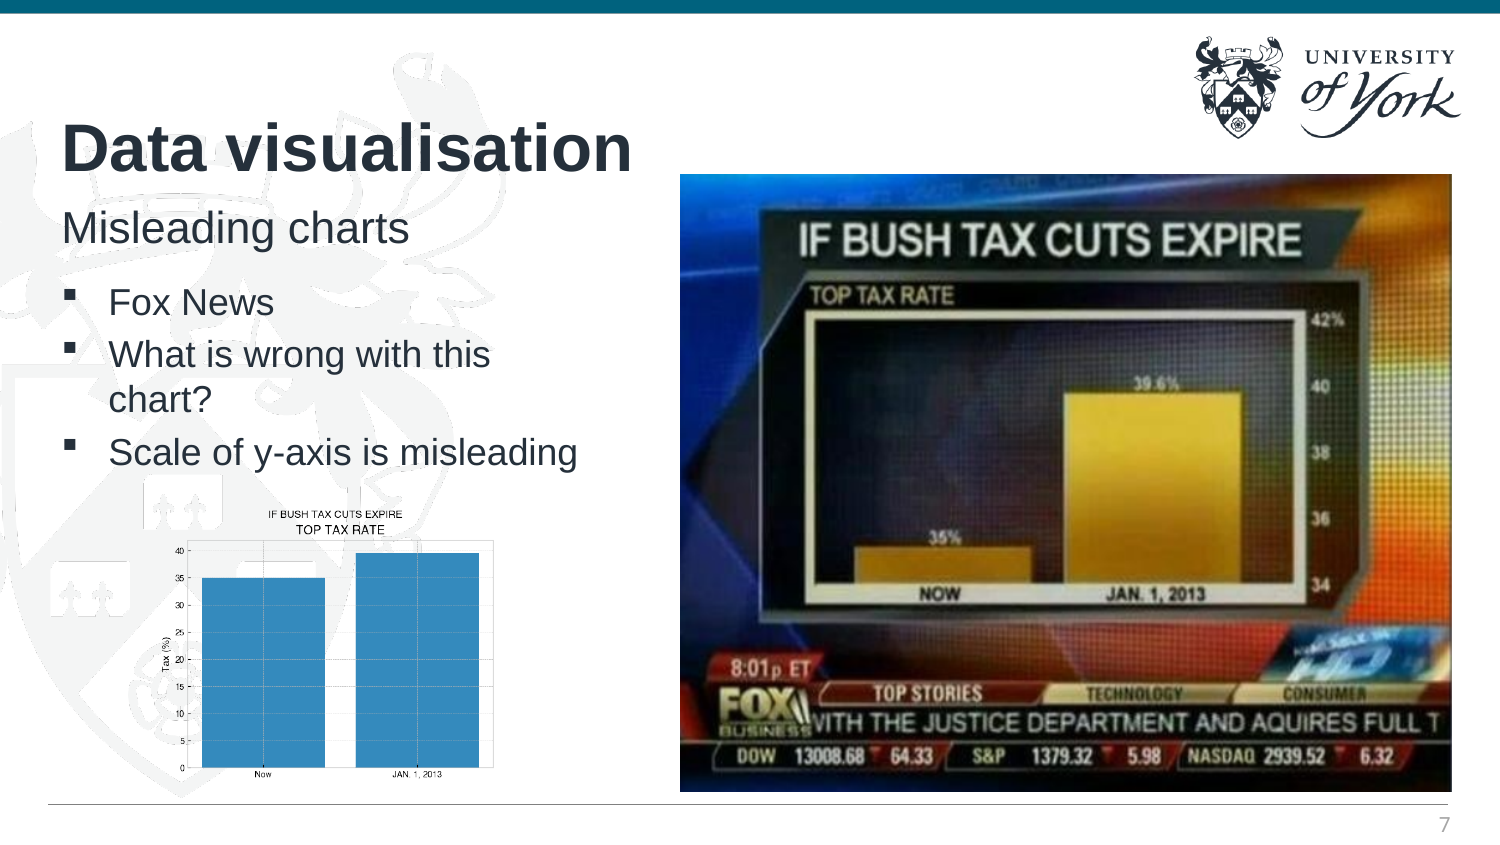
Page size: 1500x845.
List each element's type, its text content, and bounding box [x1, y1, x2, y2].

picture [680, 173, 1453, 792]
title Data visualisation [48, 97, 850, 192]
text_box Misleading charts [48, 192, 675, 260]
subtitle Fox News What is wrong with this chart? Scale of y-axis is misleading [48, 270, 612, 764]
picture [137, 504, 532, 800]
